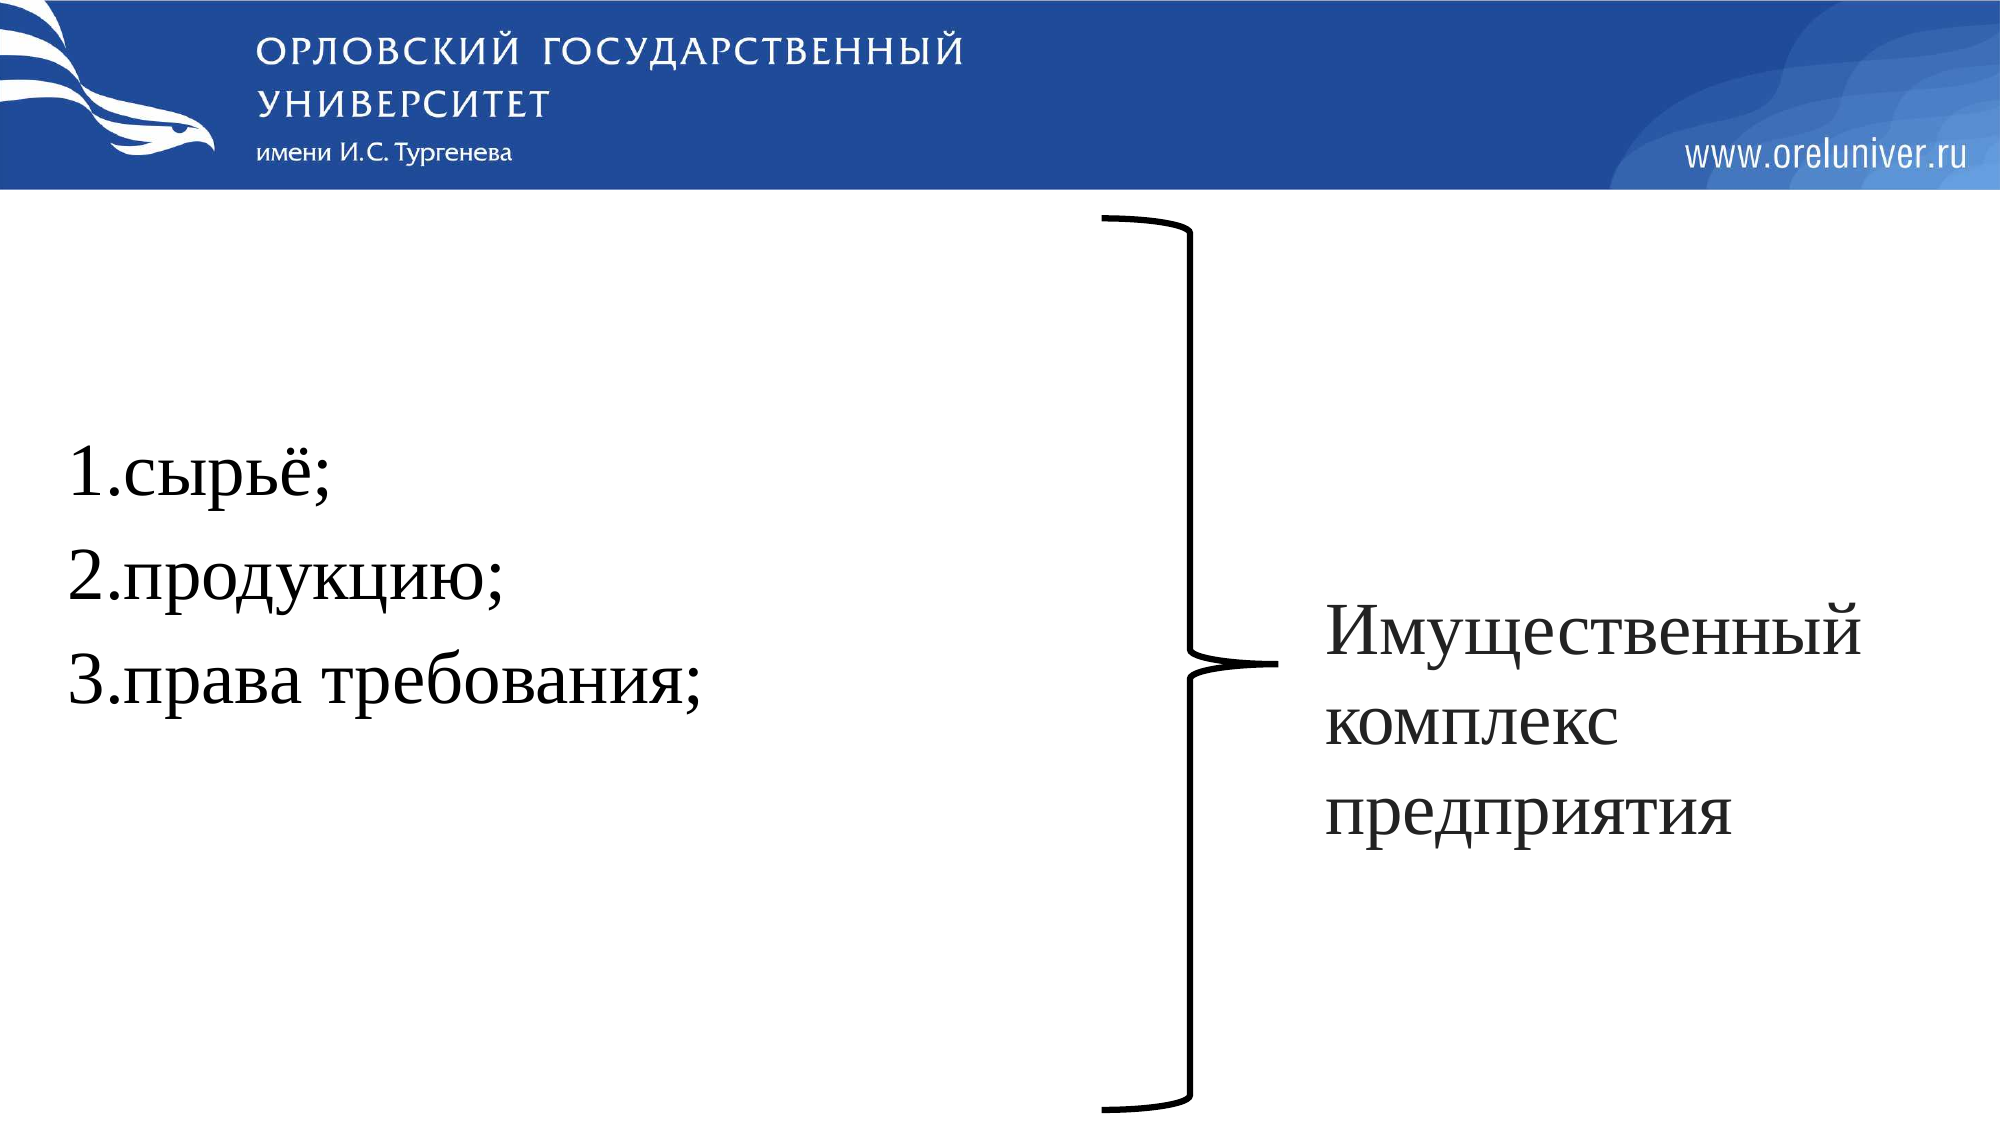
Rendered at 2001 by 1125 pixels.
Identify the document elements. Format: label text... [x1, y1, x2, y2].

text_box Имущественный комплекс предприятия [1310, 571, 1935, 857]
picture [0, 0, 2000, 190]
list сырьё; продукцию; права требования; [52, 205, 1090, 1125]
text_box [1101, 217, 1279, 1111]
